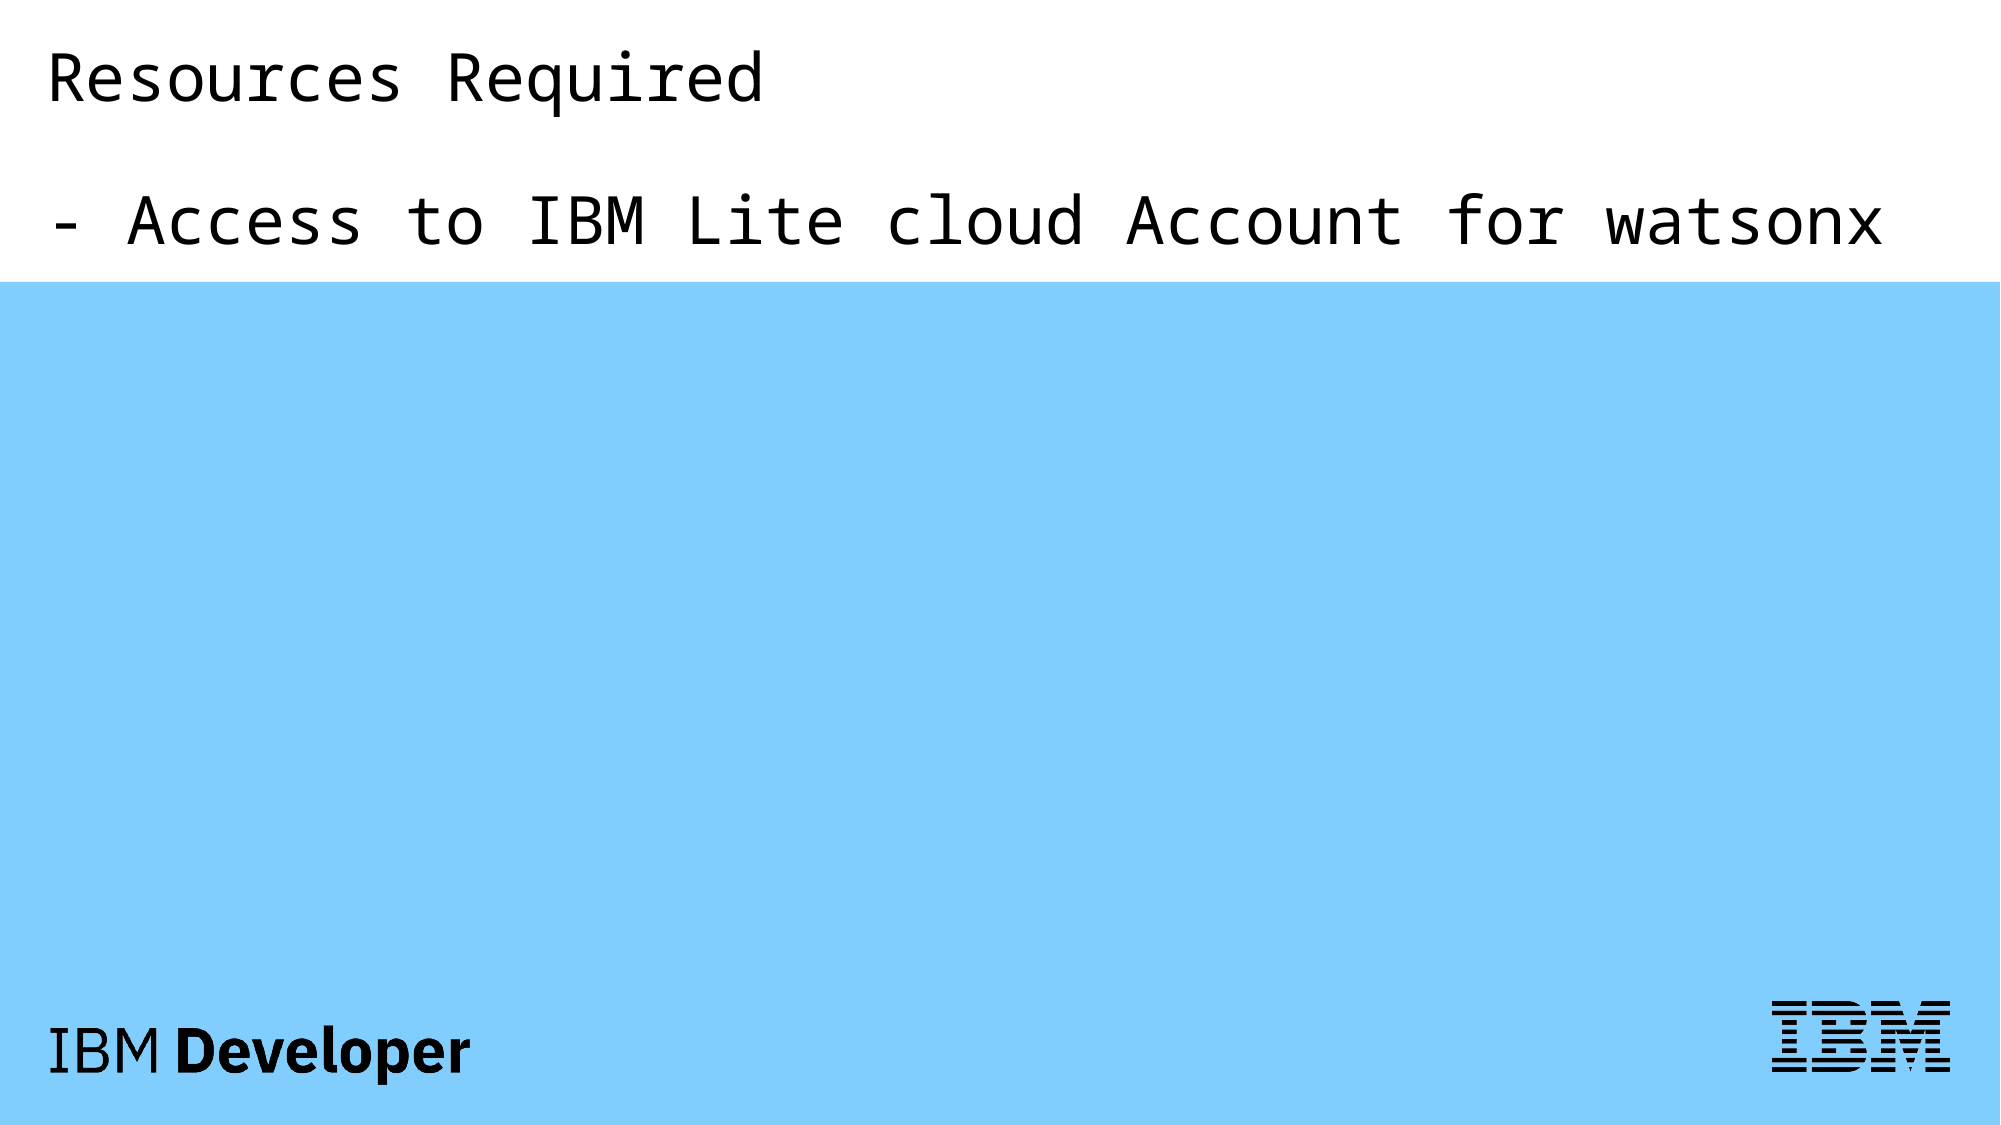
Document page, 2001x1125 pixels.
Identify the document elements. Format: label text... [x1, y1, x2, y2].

picture [50, 1025, 470, 1085]
picture [1772, 1001, 1950, 1072]
title Resources Required - Access to IBM Lite cloud Account for watsonx [46, 43, 2000, 986]
